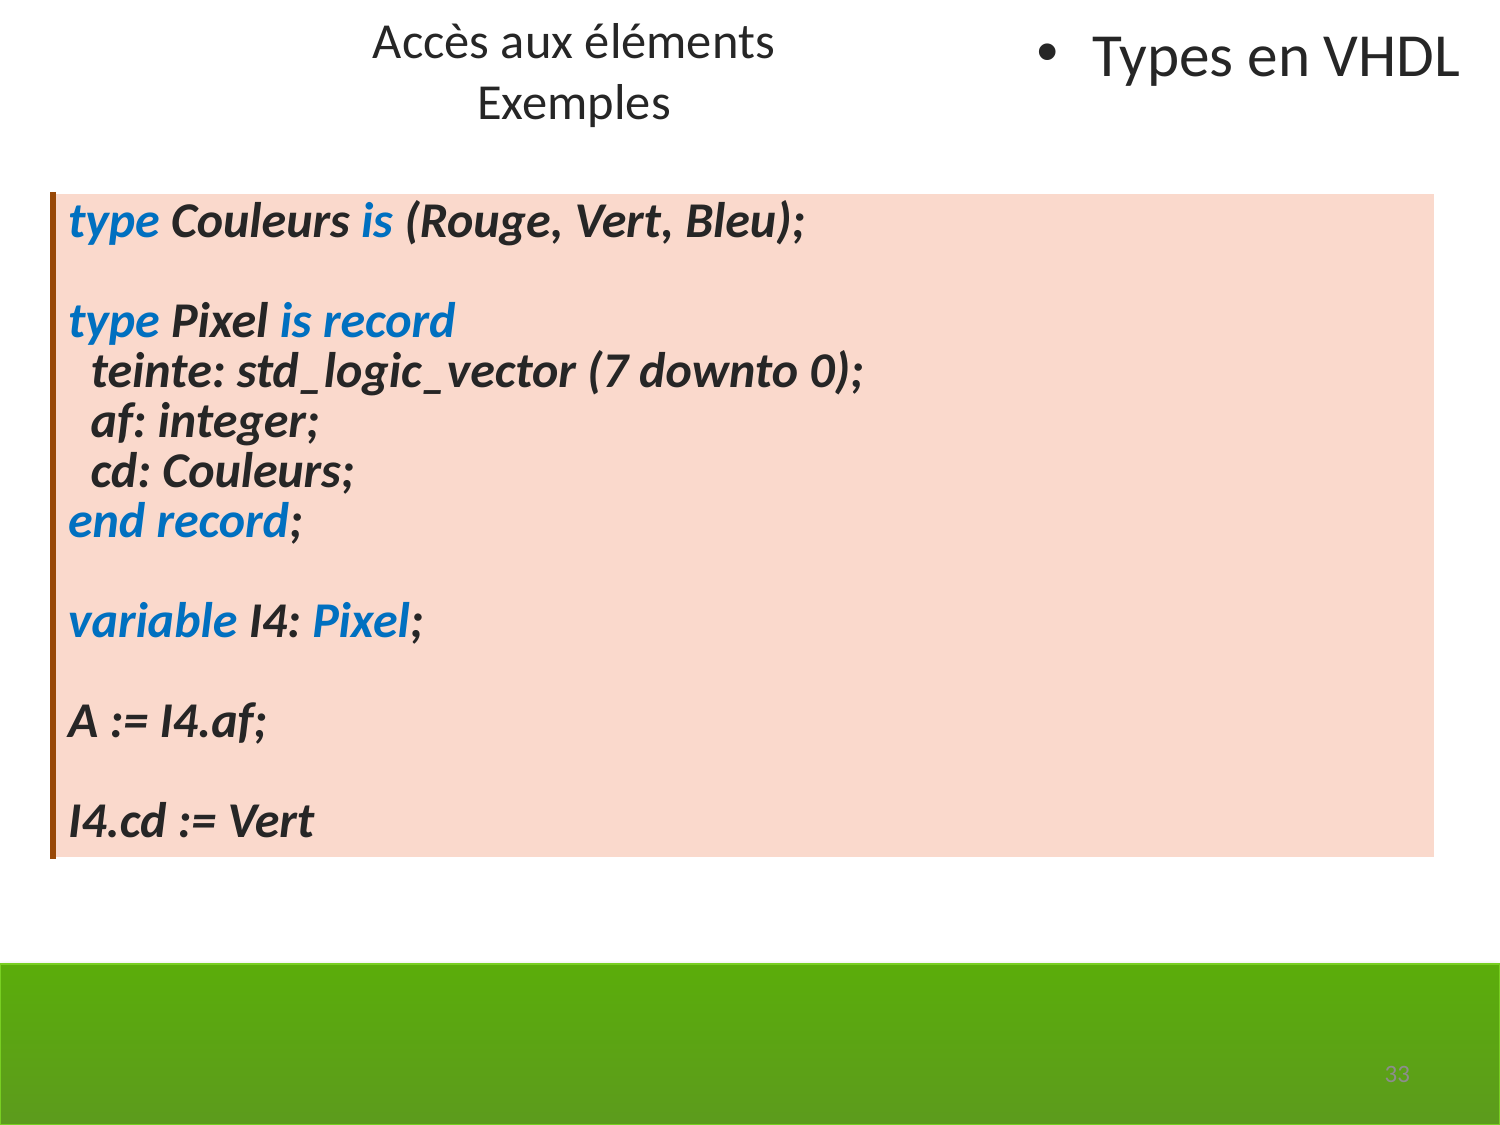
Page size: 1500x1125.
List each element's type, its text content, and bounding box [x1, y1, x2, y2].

slide_number 33 [1074, 1042, 1425, 1103]
list Types en VHDL [1149, 7, 1500, 98]
title Accès aux éléments Exemples [0, 0, 1149, 138]
table_header type Couleurs is (Rouge, Vert, Bleu); type Pixel is record teinte: std_logic_vector (7 downto 0); af: integer; cd: Couleurs; end record; variable I4: Pixel; A := I4.af; I4.cd := Vert [56, 194, 1434, 857]
